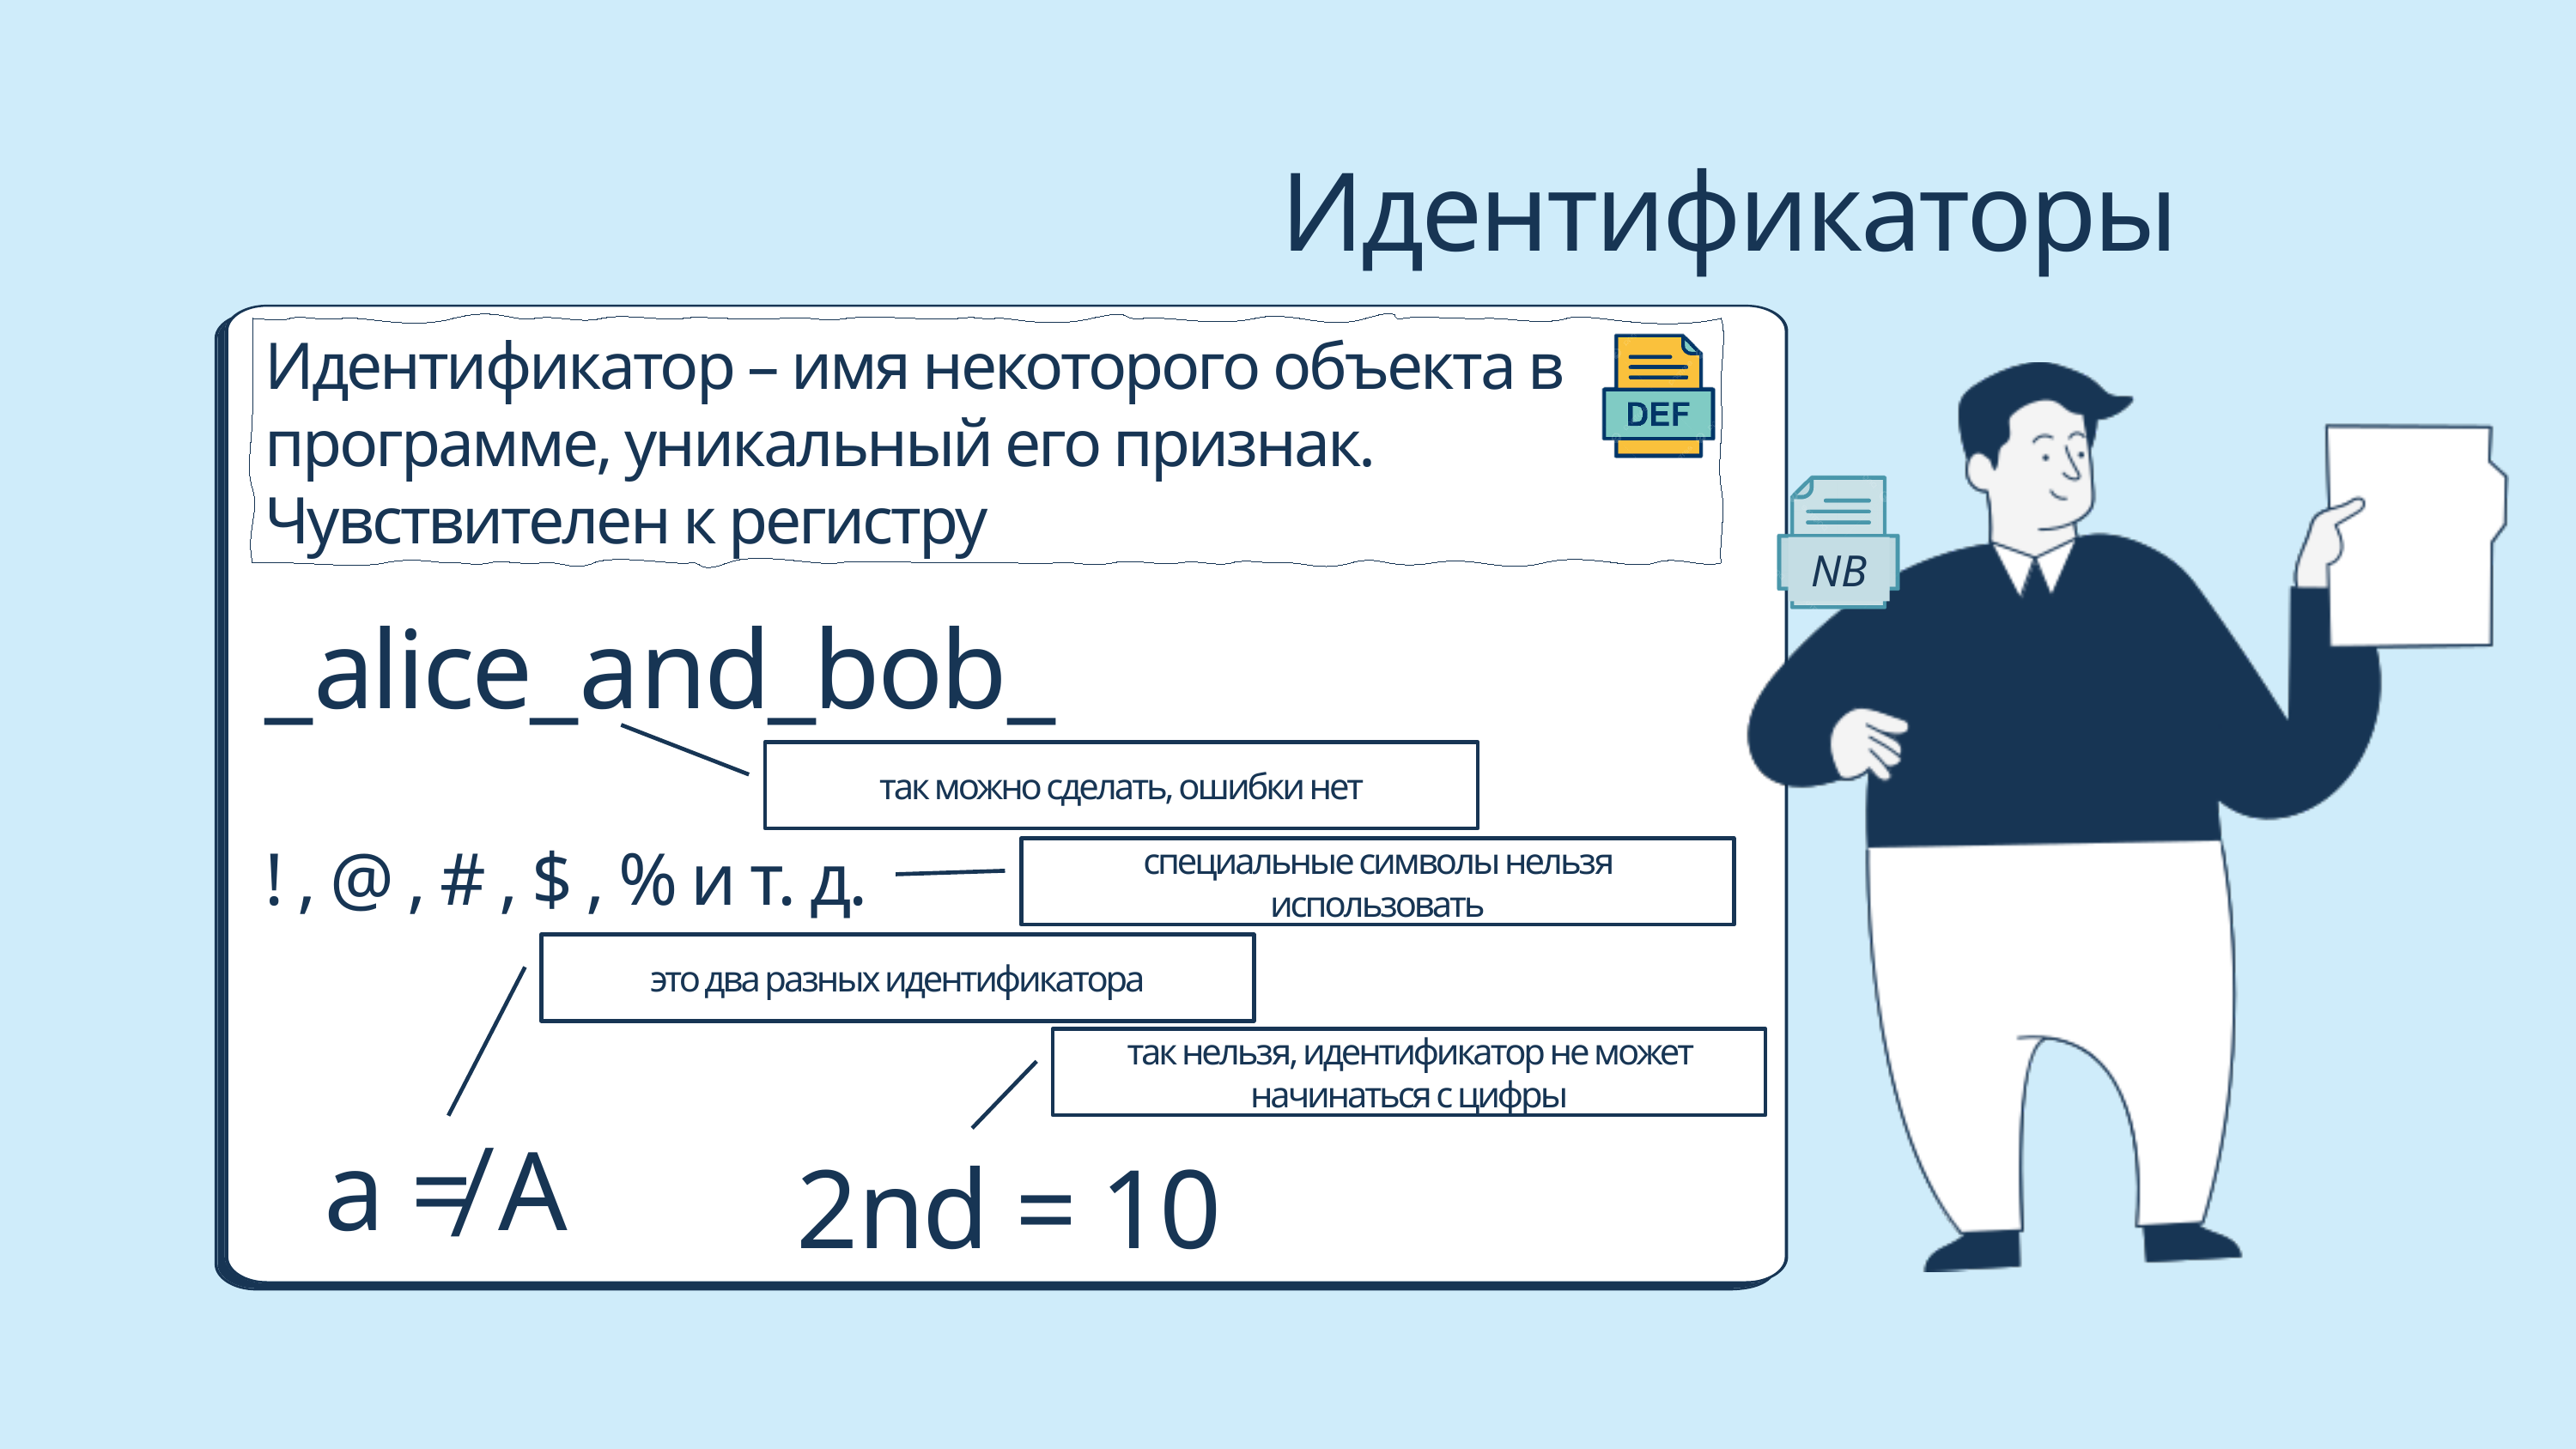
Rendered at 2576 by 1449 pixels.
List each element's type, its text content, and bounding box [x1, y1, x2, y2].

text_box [1746, 361, 2510, 1273]
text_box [252, 311, 1743, 567]
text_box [214, 304, 1789, 1291]
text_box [252, 593, 1746, 1279]
text_box Идентификаторы [144, 153, 2179, 273]
